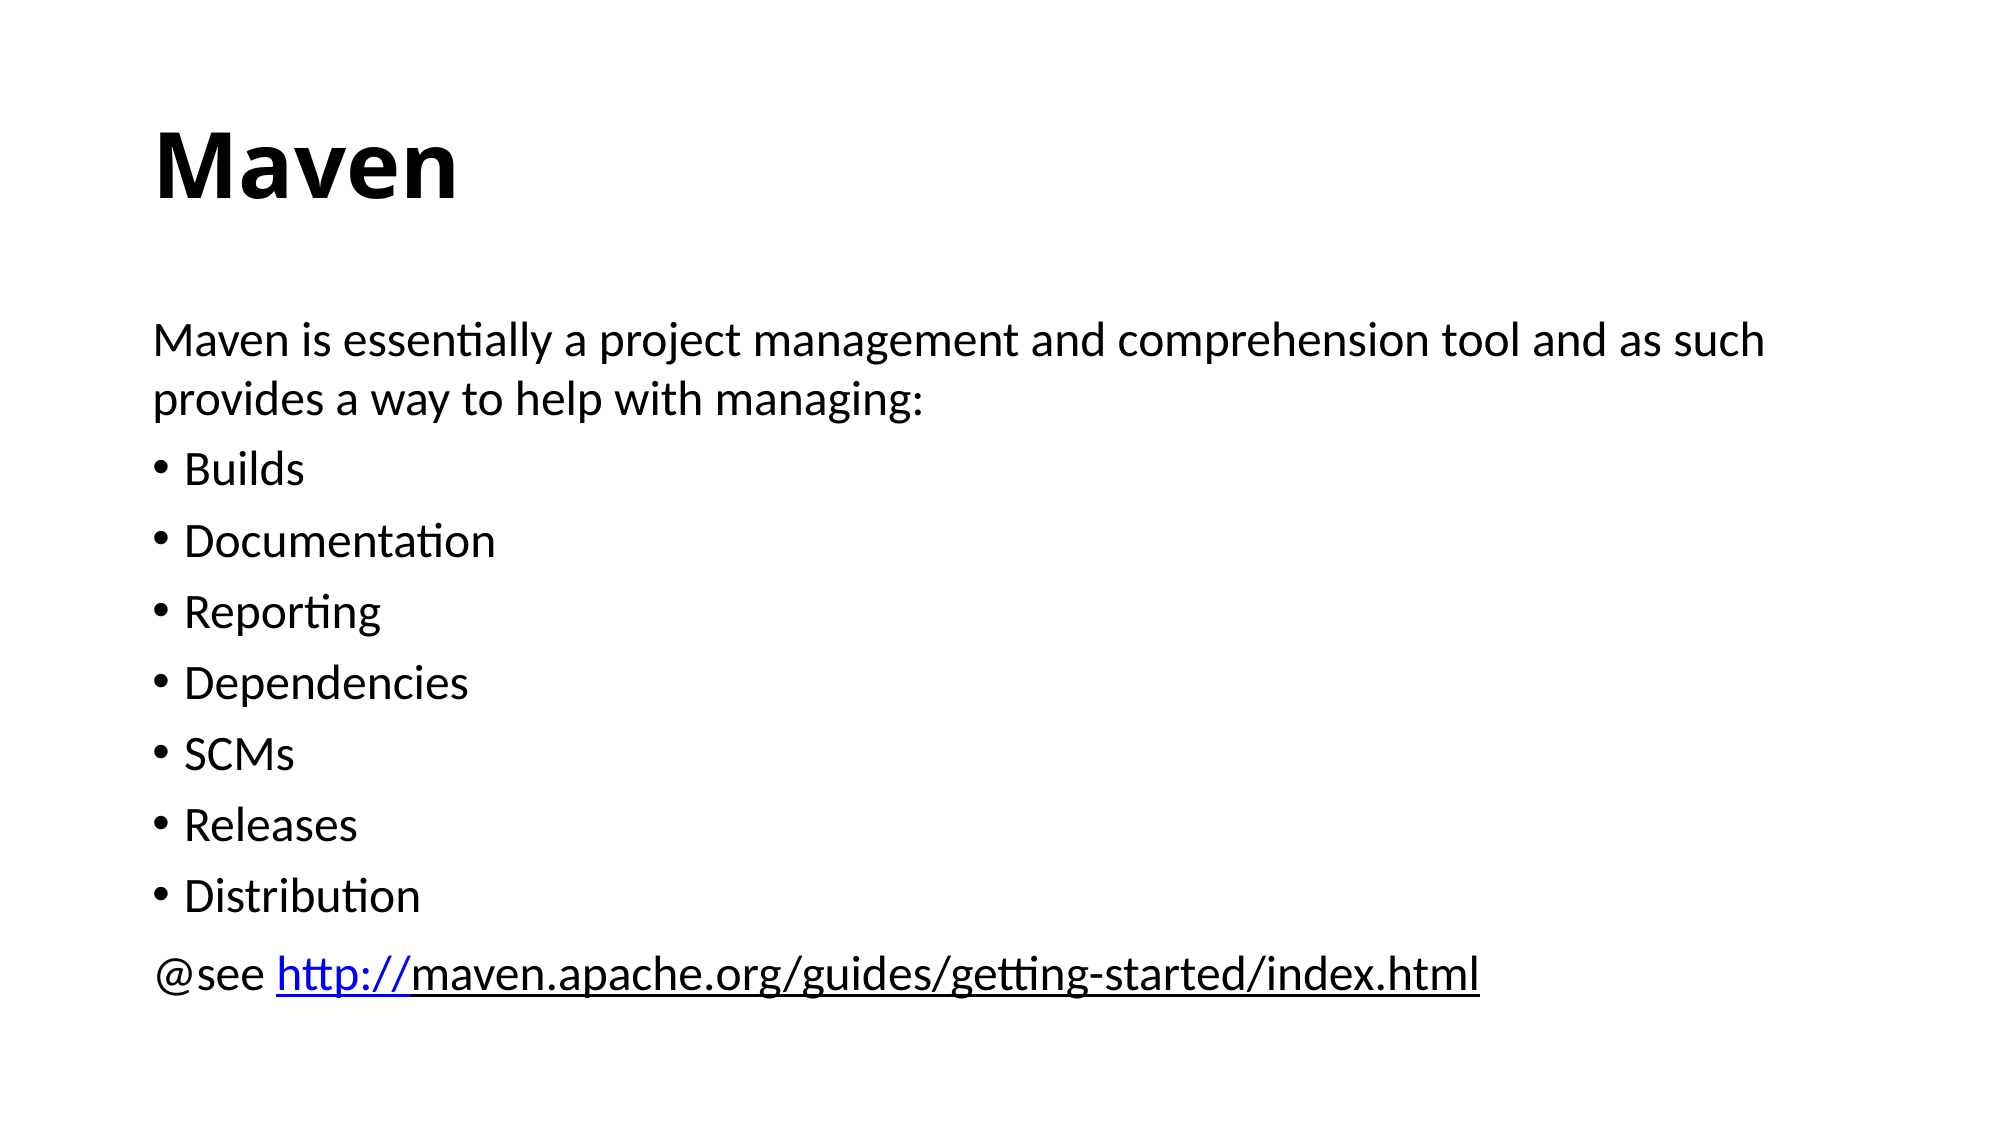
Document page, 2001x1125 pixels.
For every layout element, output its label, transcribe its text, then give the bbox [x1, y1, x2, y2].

text_box Maven is essentially a project management and comprehension tool and as such provides a way to help with managing: Builds Documentation Reporting Dependencies SCMs Releases Distribution @see http://maven.apache.org/guides/getting-started/index.html [137, 299, 1863, 1014]
text_box Maven [137, 59, 1863, 278]
